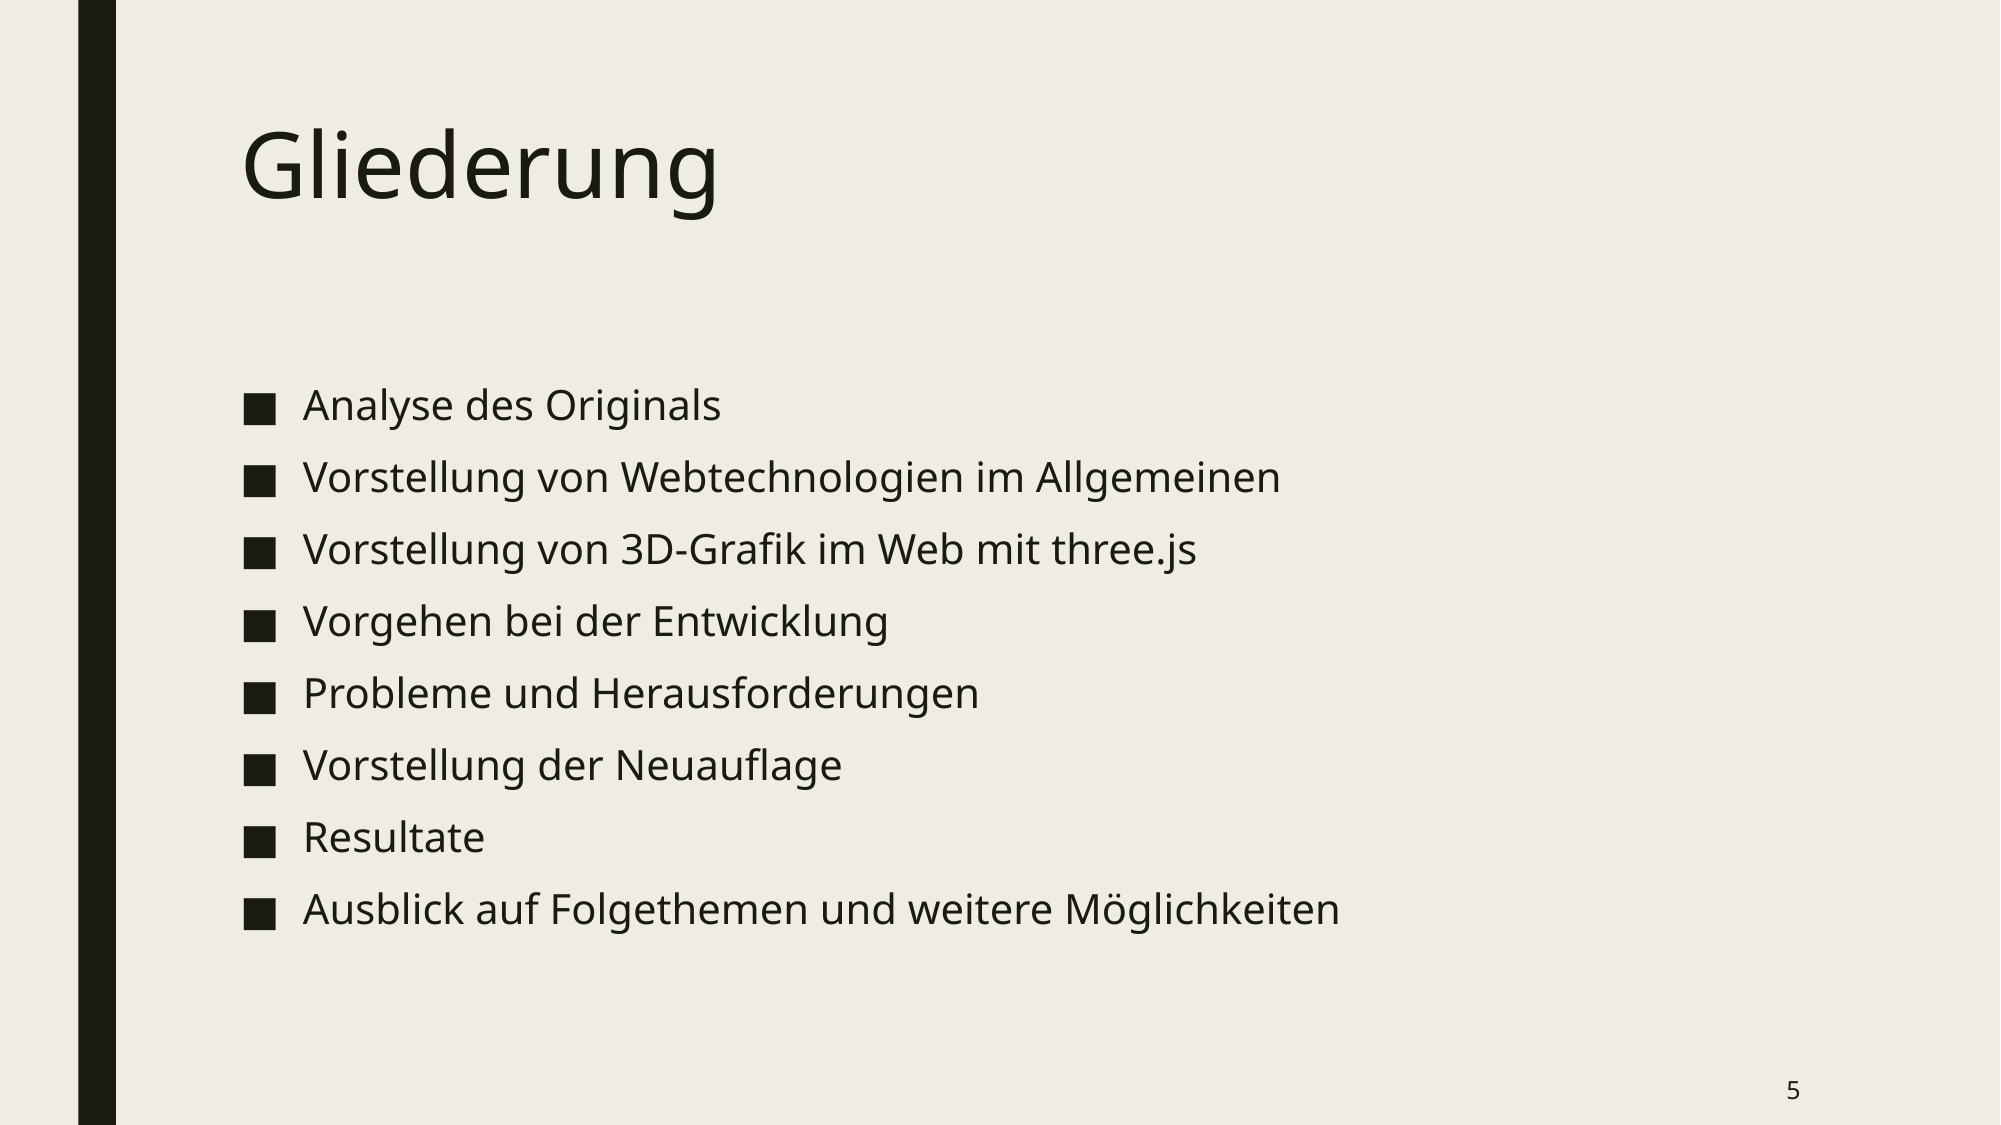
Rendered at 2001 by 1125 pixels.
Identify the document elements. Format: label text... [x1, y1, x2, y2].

slide_number 5 [1553, 1058, 1816, 1125]
list Analyse des Originals Vorstellung von Webtechnologien im Allgemeinen Vorstellung von 3D-Grafik im Web mit three.js Vorgehen bei der Entwicklung Probleme und Herausforderungen Vorstellung der Neuauflage Resultate Ausblick auf Folgethemen und weitere Möglichkeiten [225, 375, 1800, 963]
title Gliederung [225, 112, 1800, 357]
